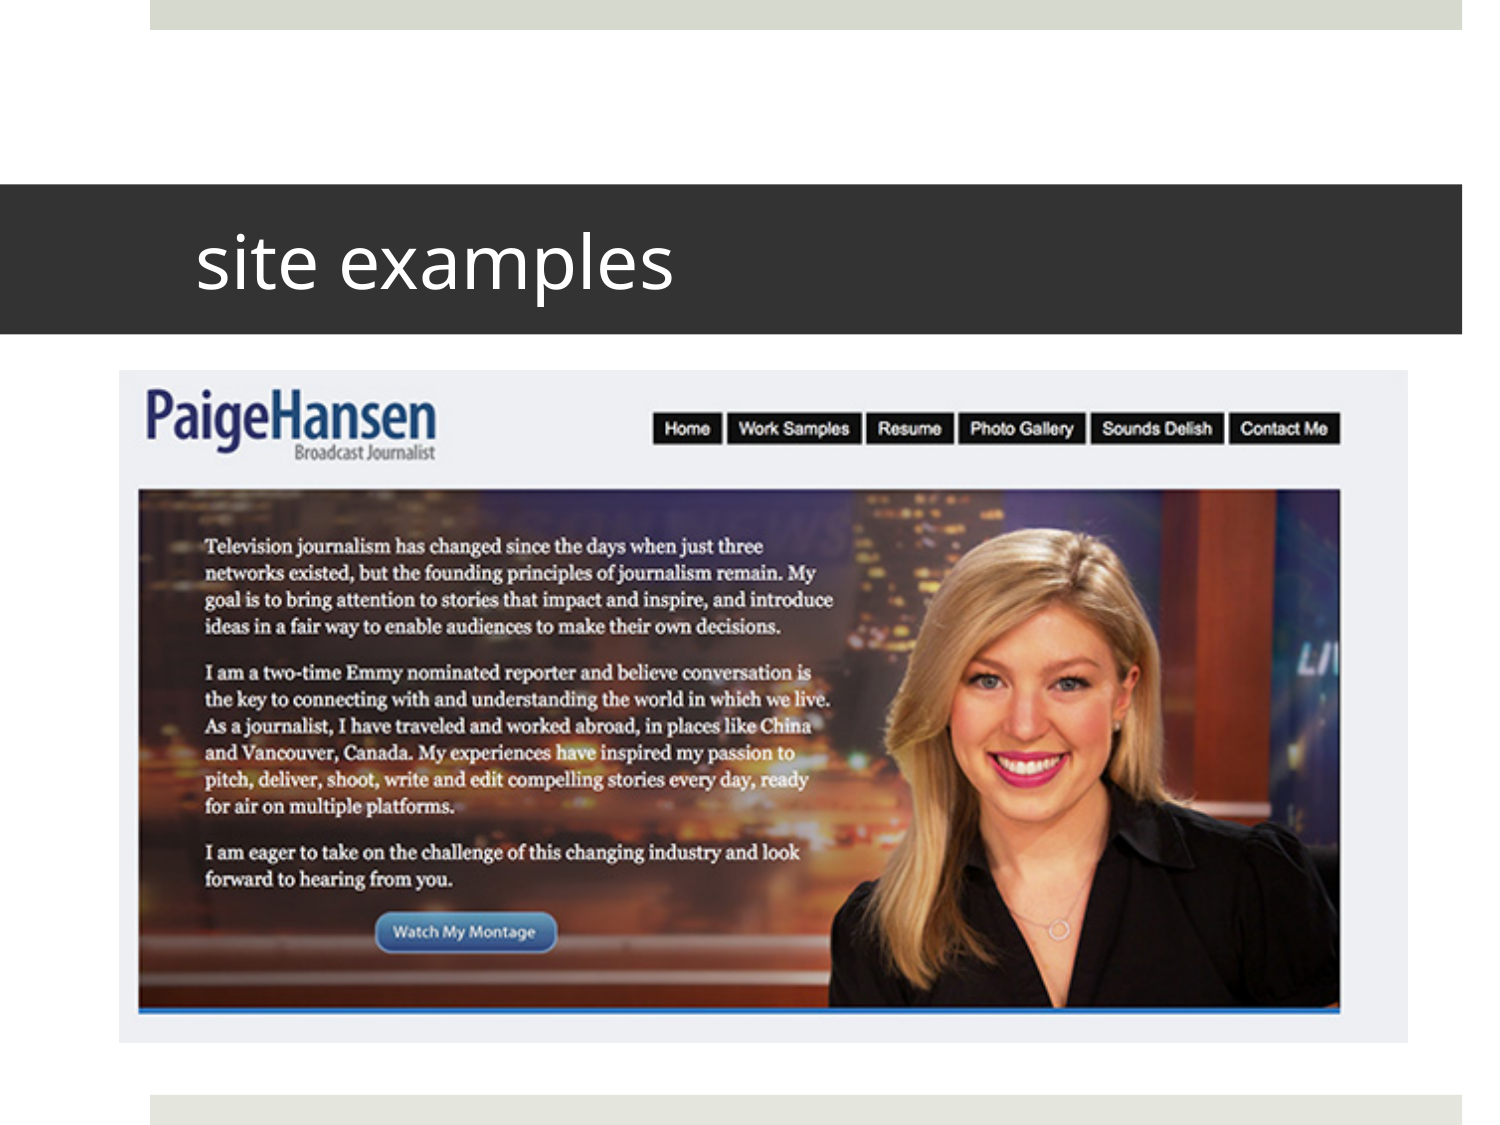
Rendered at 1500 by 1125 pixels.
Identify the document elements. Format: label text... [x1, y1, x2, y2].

picture [119, 370, 1409, 1043]
title site examples [0, 184, 1463, 335]
